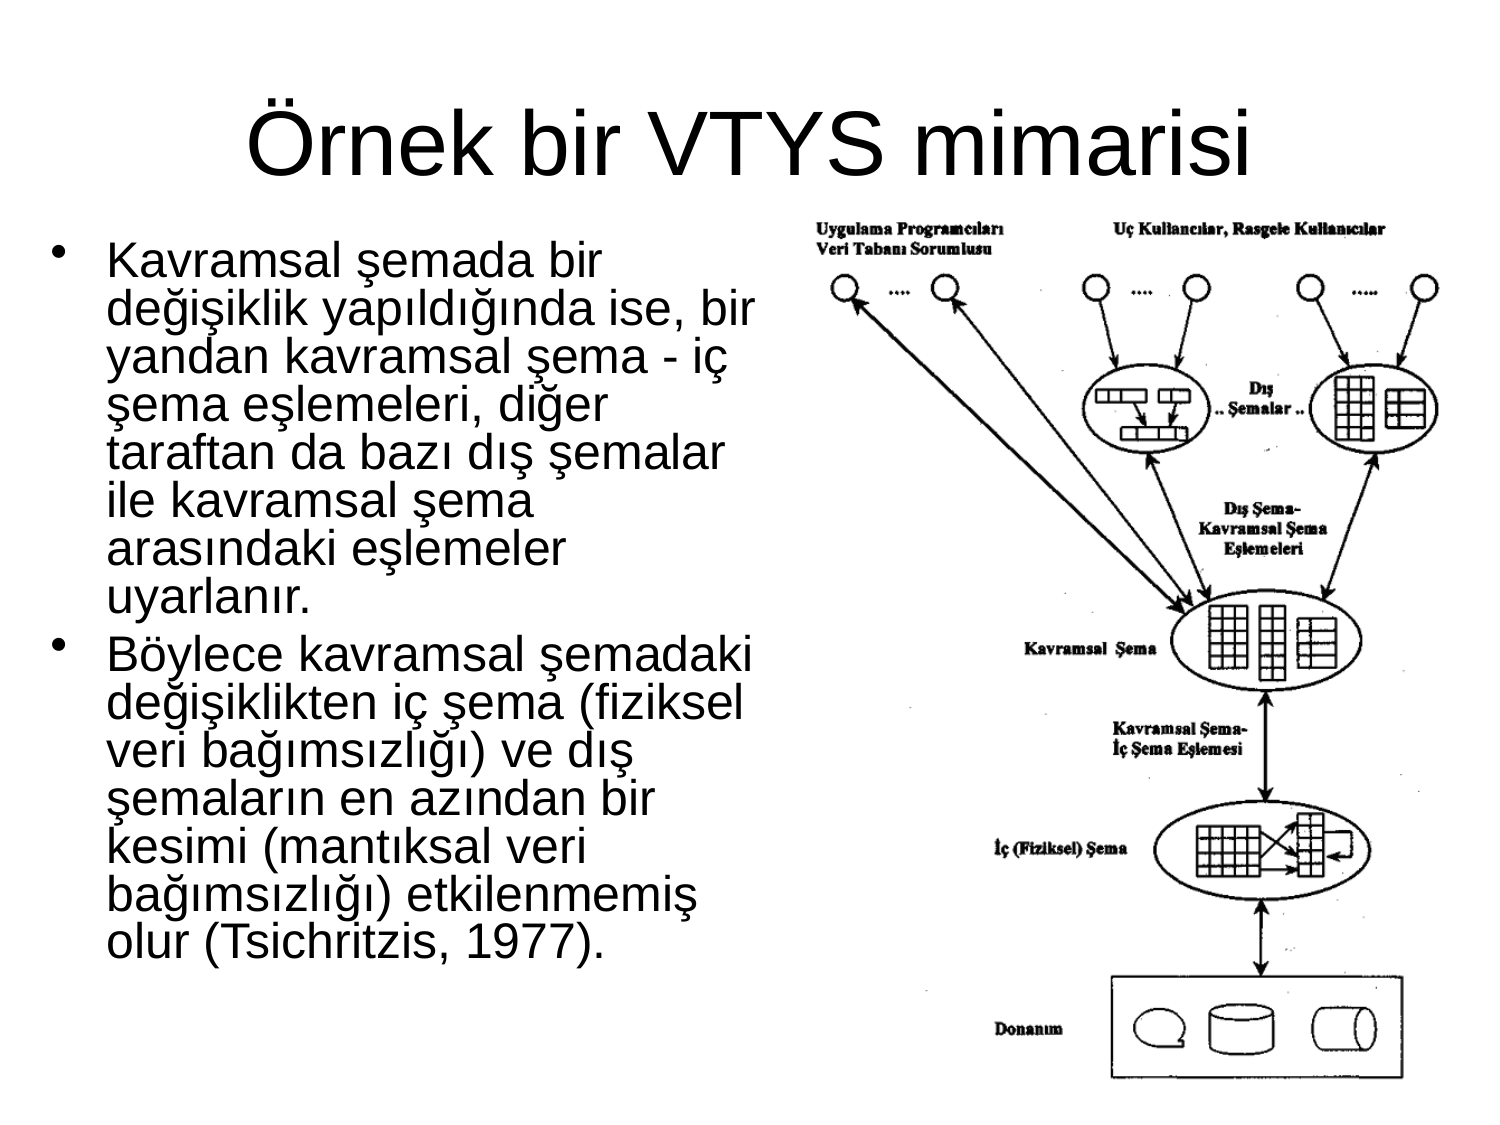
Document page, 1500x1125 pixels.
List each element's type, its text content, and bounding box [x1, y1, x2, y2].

list Kavramsal şemada bir değişiklik yapıldığında ise, bir yandan kavramsal şema - iç şema eşlemeleri, diğer taraftan da bazı dış şemalar ile kavramsal şema arasındaki eşlemeler uyarlanır. Böylece kavramsal şemadaki değişiklikten iç şema (fiziksel veri bağımsızlığı) ve dış şemaların en azından bir kesimi (mantıksal veri bağımsızlığı) etkilenmemiş olur (Tsichritzis, 1977). [35, 231, 786, 1064]
title Örnek bir VTYS mimarisi [75, 45, 1425, 233]
picture [808, 219, 1444, 1083]
